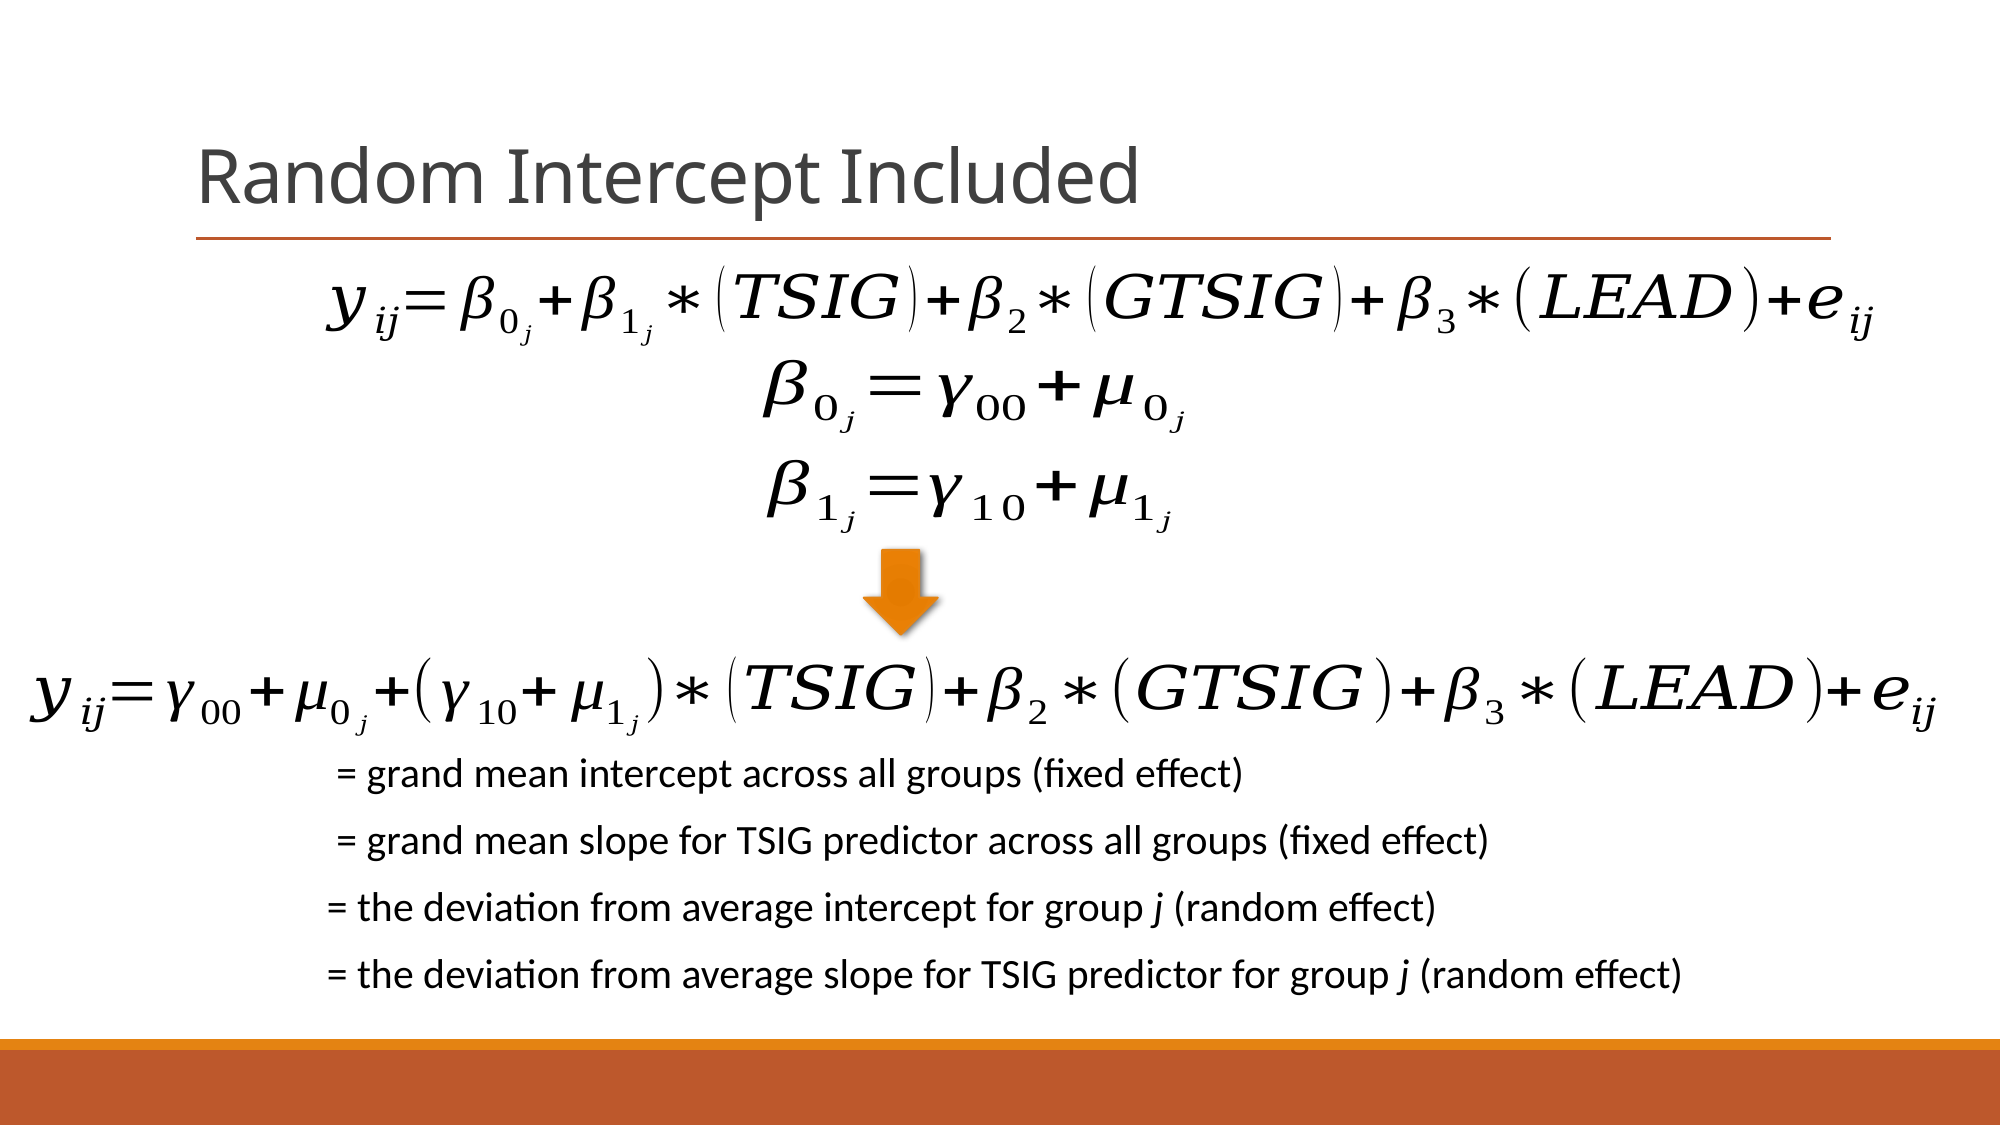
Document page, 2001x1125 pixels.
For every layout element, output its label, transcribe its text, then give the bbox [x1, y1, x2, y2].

title Random Intercept Included [180, 47, 1830, 227]
text_box [862, 548, 939, 636]
